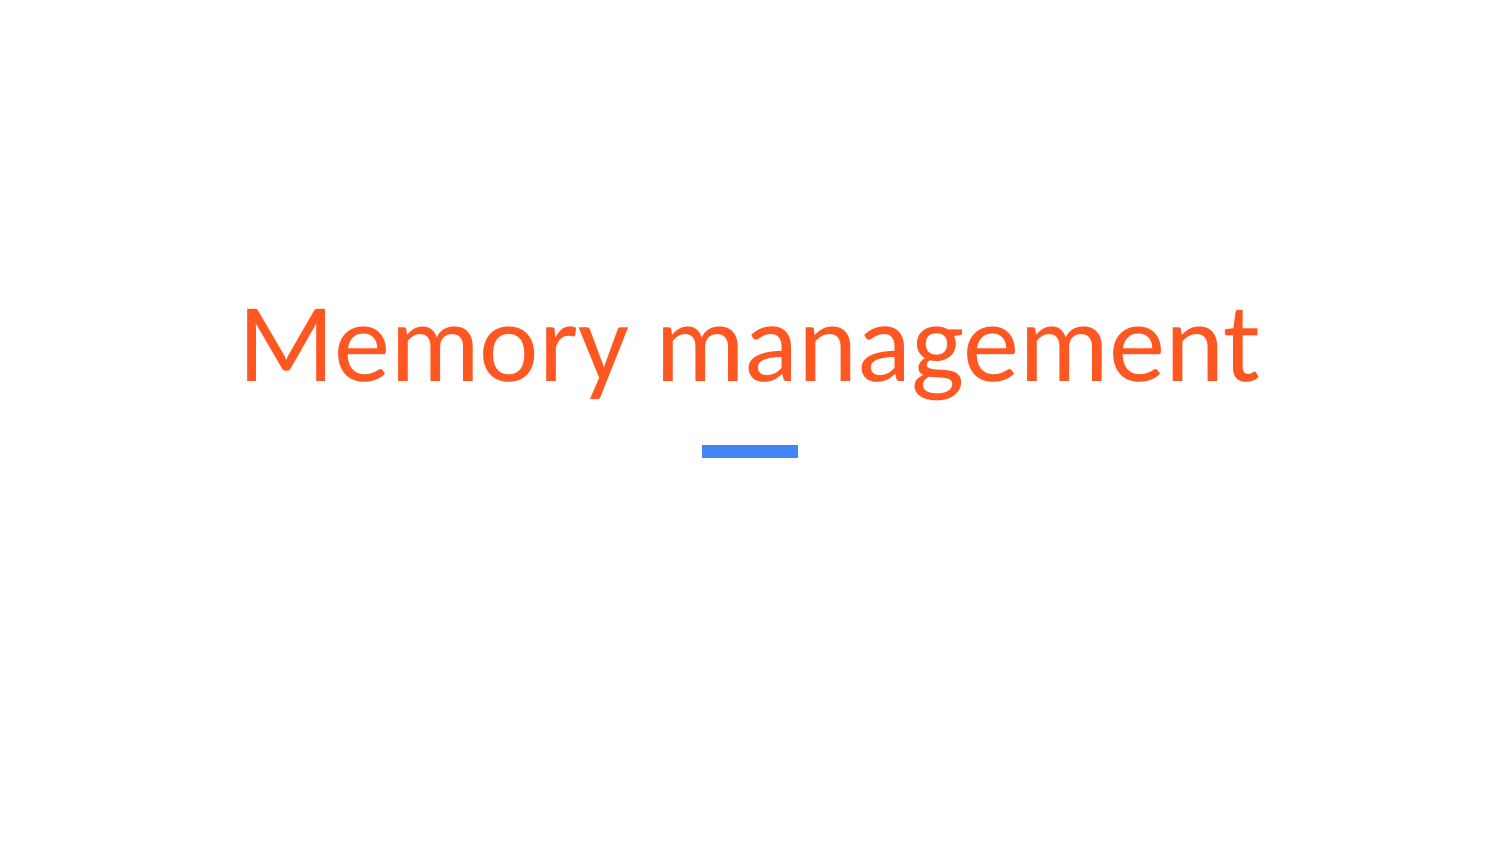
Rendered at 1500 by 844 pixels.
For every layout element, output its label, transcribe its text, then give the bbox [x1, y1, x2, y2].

title Memory management [51, 97, 1449, 419]
